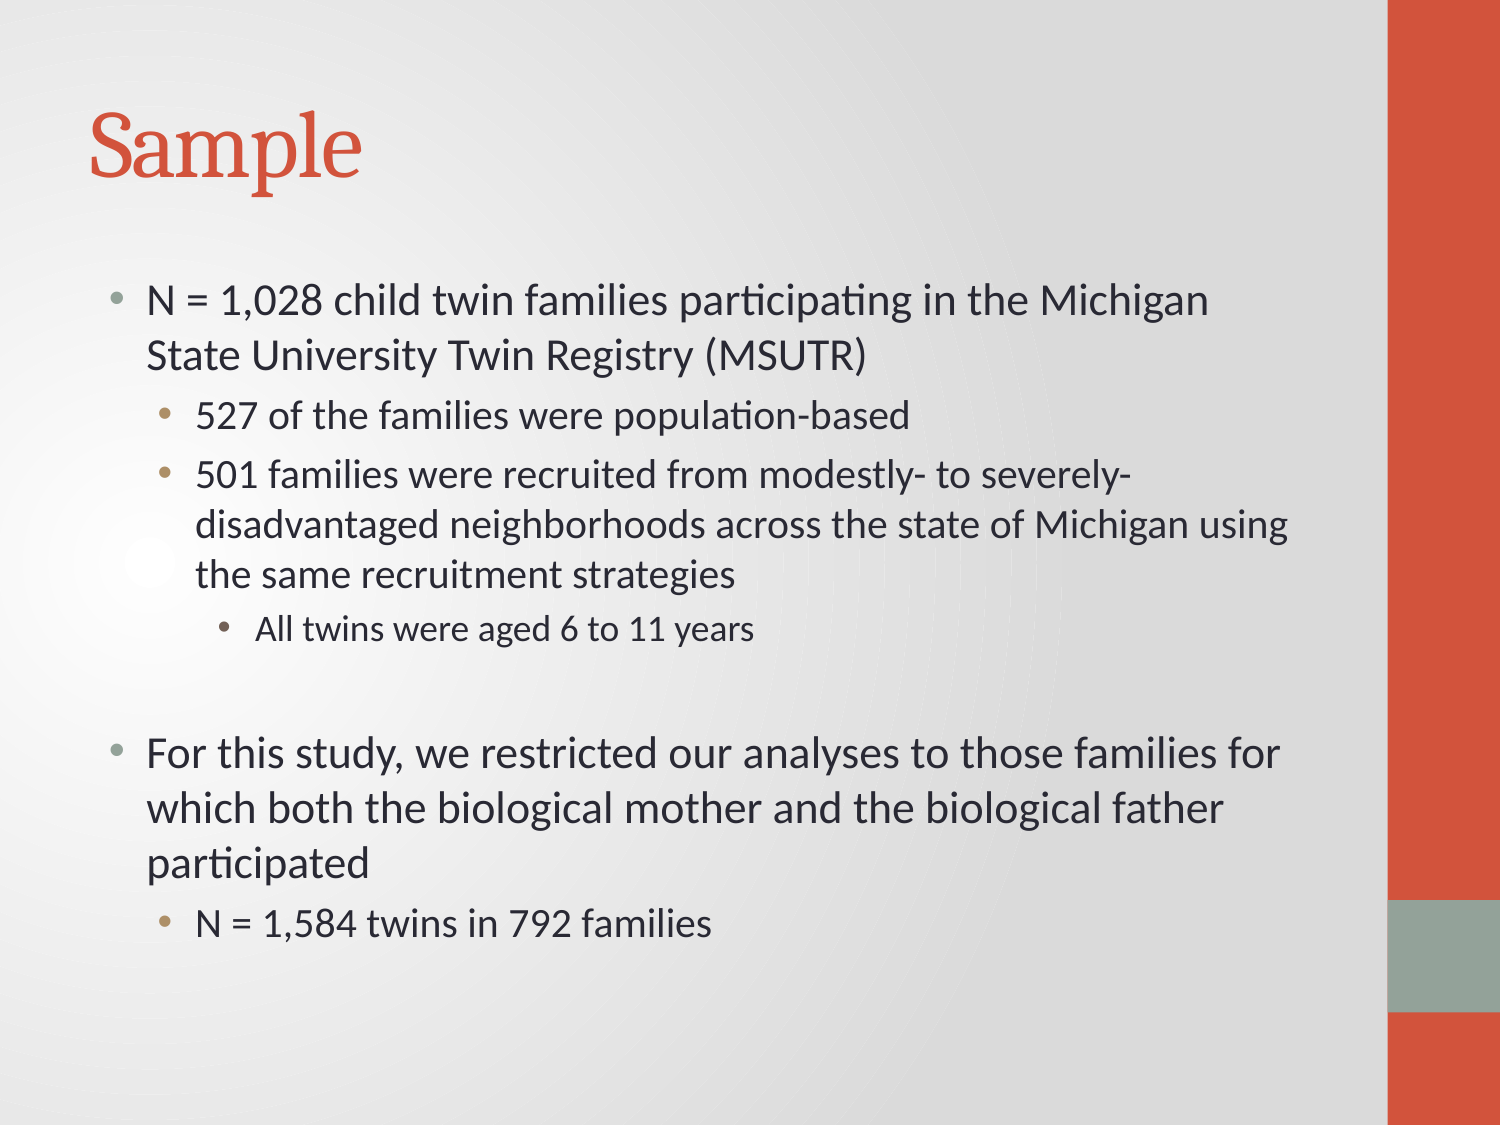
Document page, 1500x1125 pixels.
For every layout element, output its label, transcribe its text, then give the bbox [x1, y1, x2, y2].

title Sample [75, 45, 1325, 233]
list N = 1,028 child twin families participating in the Michigan State University Twin Registry (MSUTR) 527 of the families were population-based 501 families were recruited from modestly- to severely-disadvantaged neighborhoods across the state of Michigan using the same recruitment strategies All twins were aged 6 to 11 years For this study, we restricted our analyses to those families for which both the biological mother and the biological father participated N = 1,584 twins in 792 families [75, 262, 1325, 1050]
